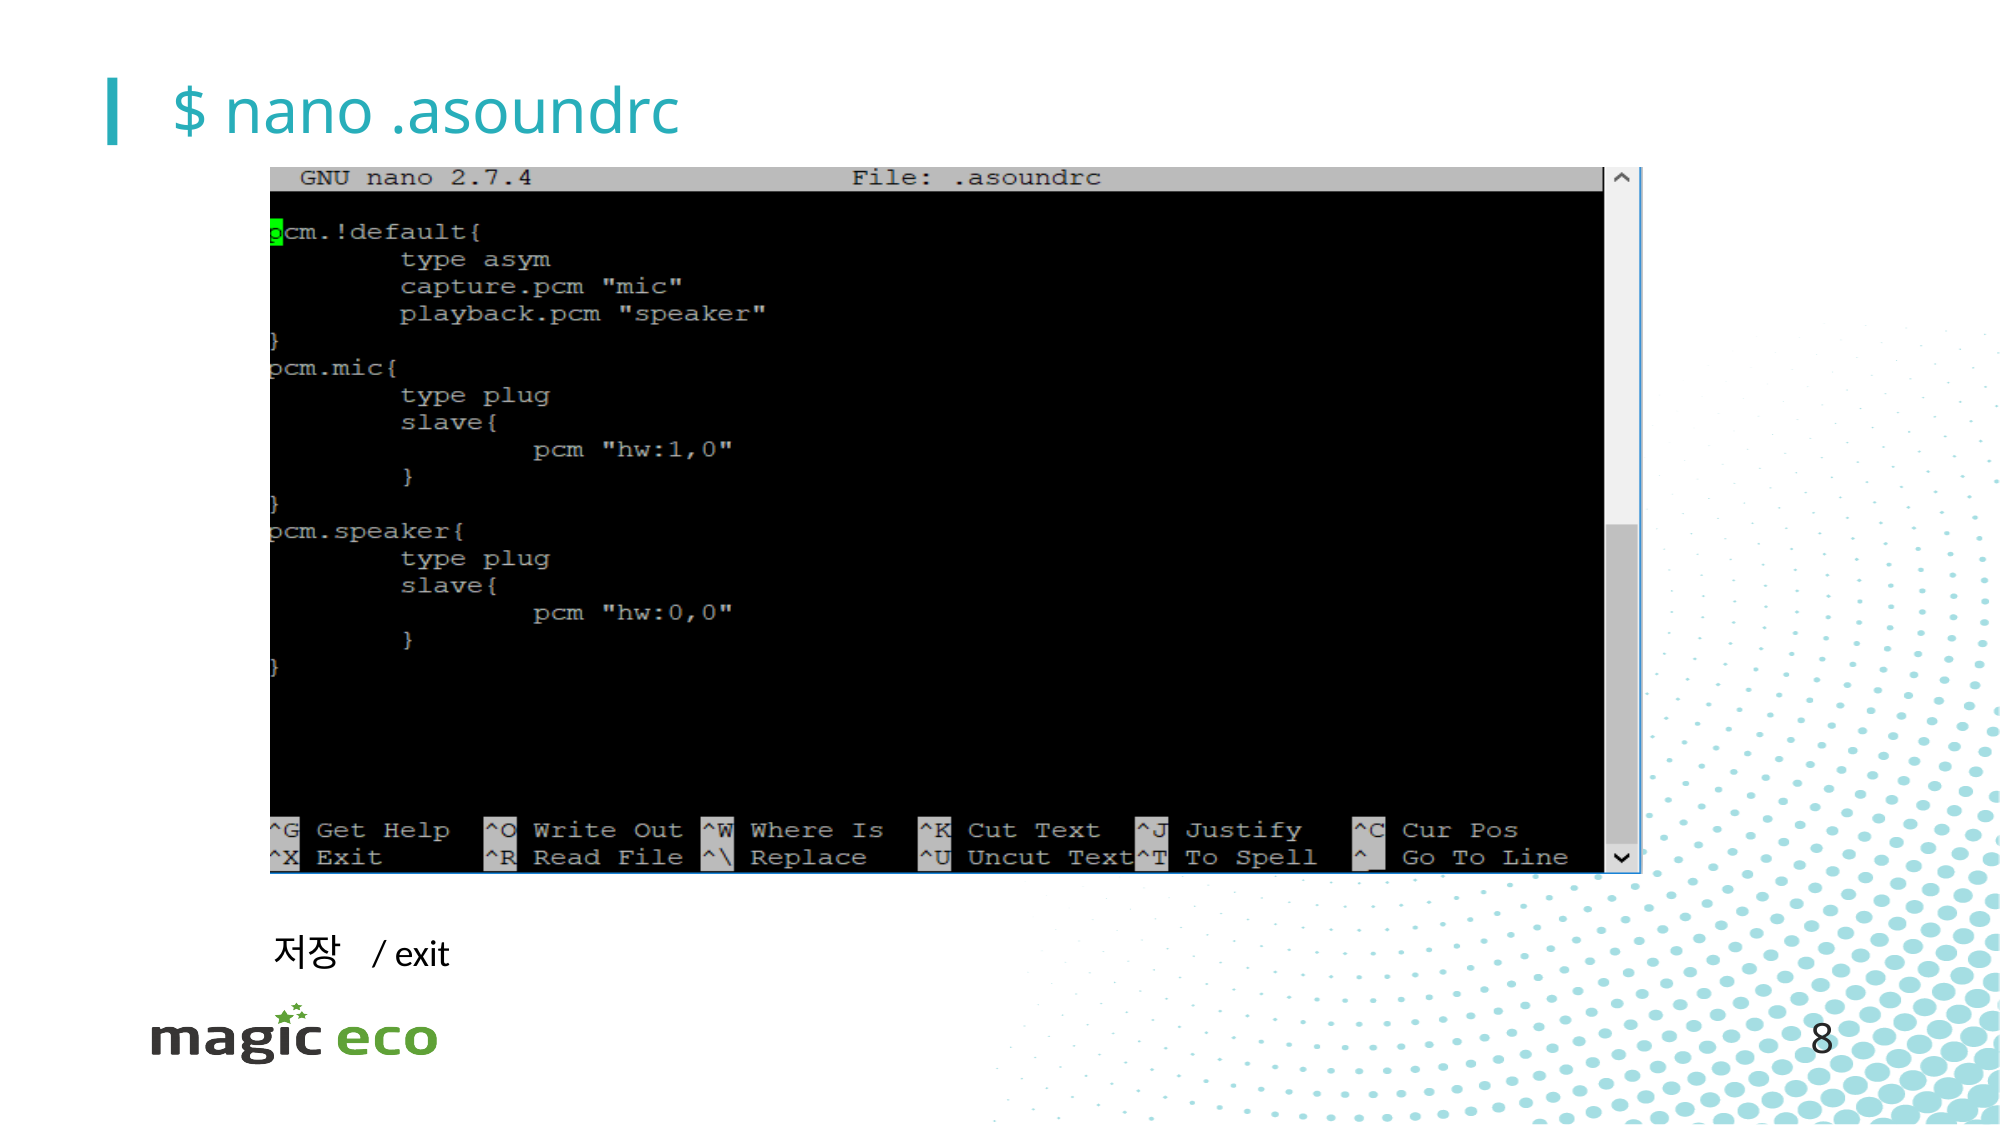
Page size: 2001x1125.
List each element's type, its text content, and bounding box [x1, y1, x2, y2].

title $ nano .asoundrc [141, 59, 1740, 168]
picture [0, 0, 2000, 1125]
text_box 저장 / exit [258, 921, 1184, 982]
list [270, 167, 1643, 874]
